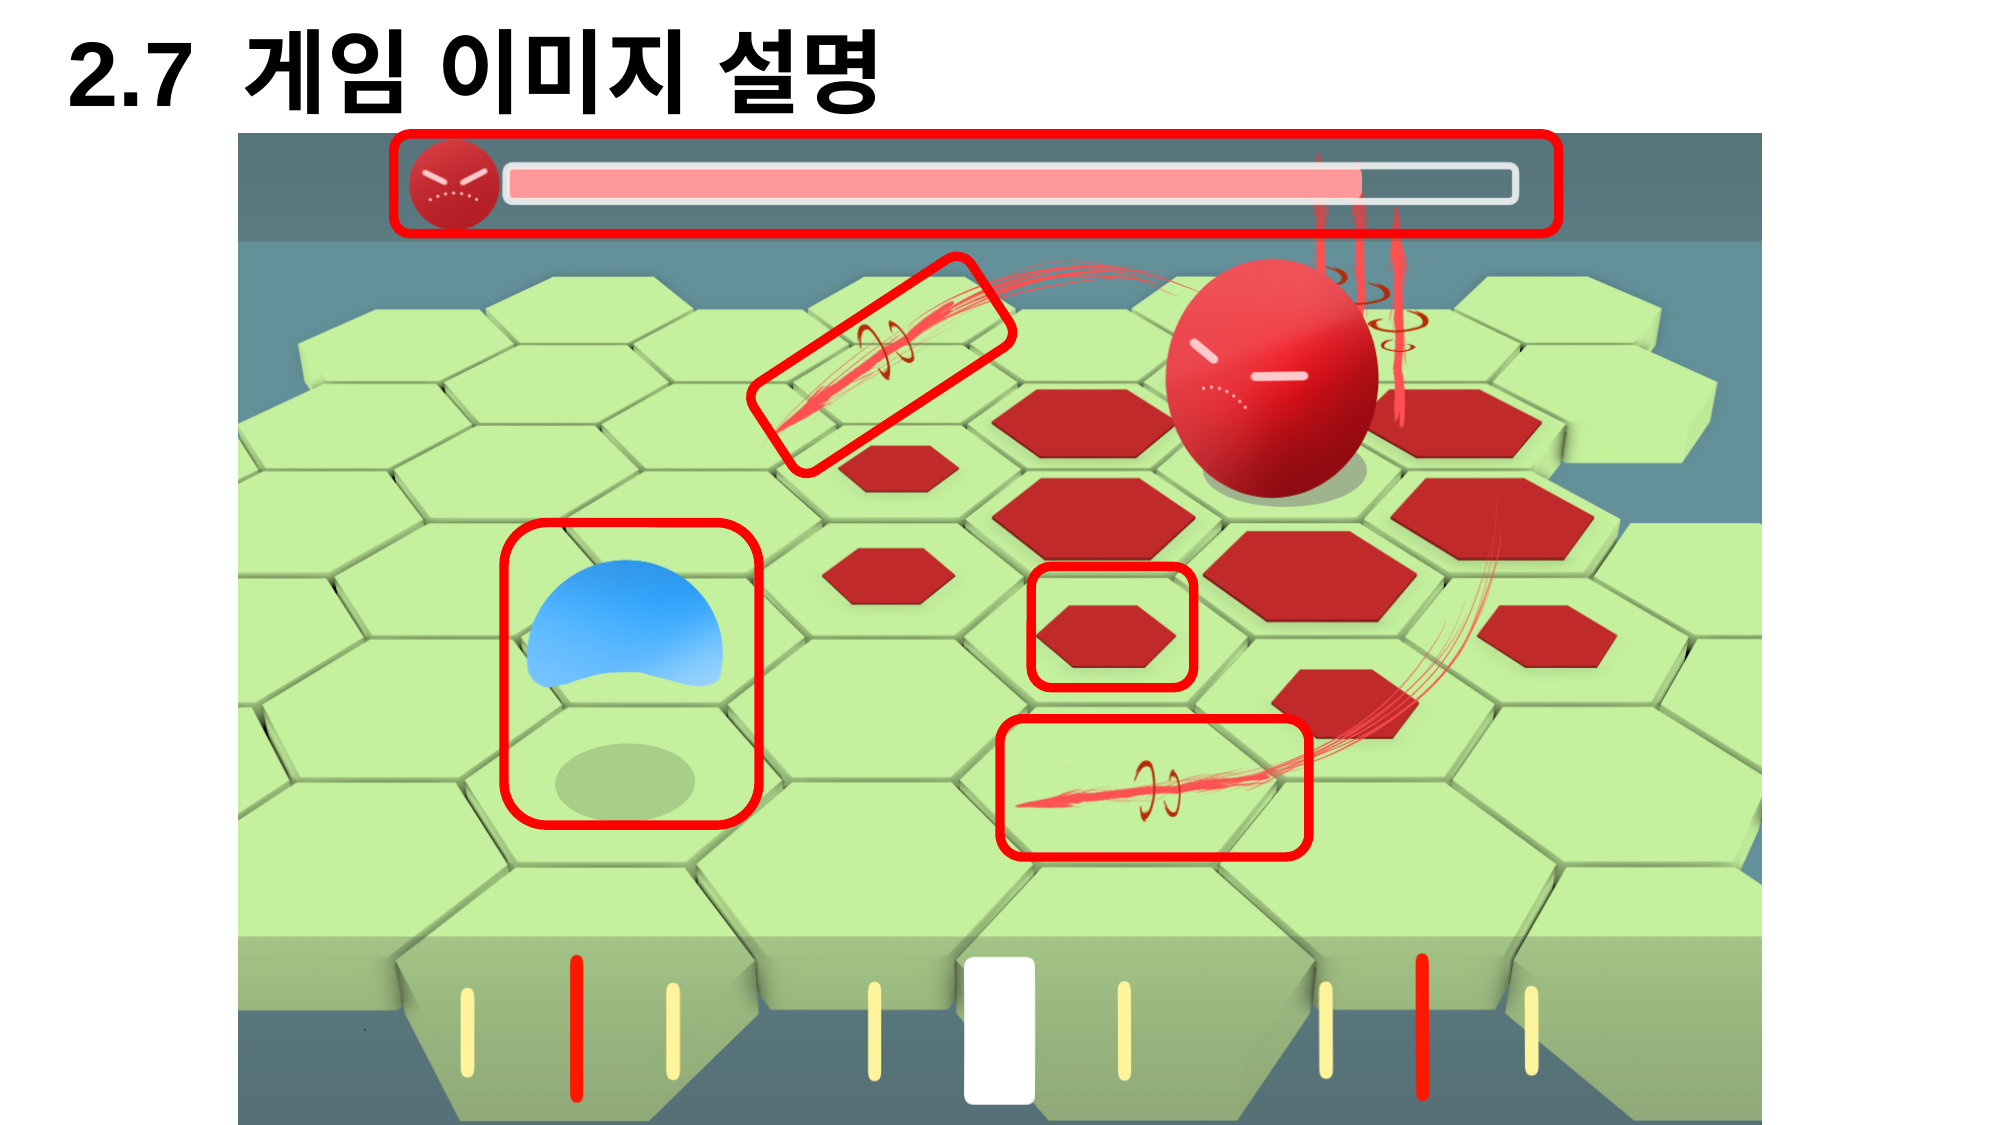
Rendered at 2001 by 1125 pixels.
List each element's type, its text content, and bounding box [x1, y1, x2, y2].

picture [238, 133, 1762, 1125]
text_box 2.7 게임 이미지 설명 [53, 7, 901, 133]
